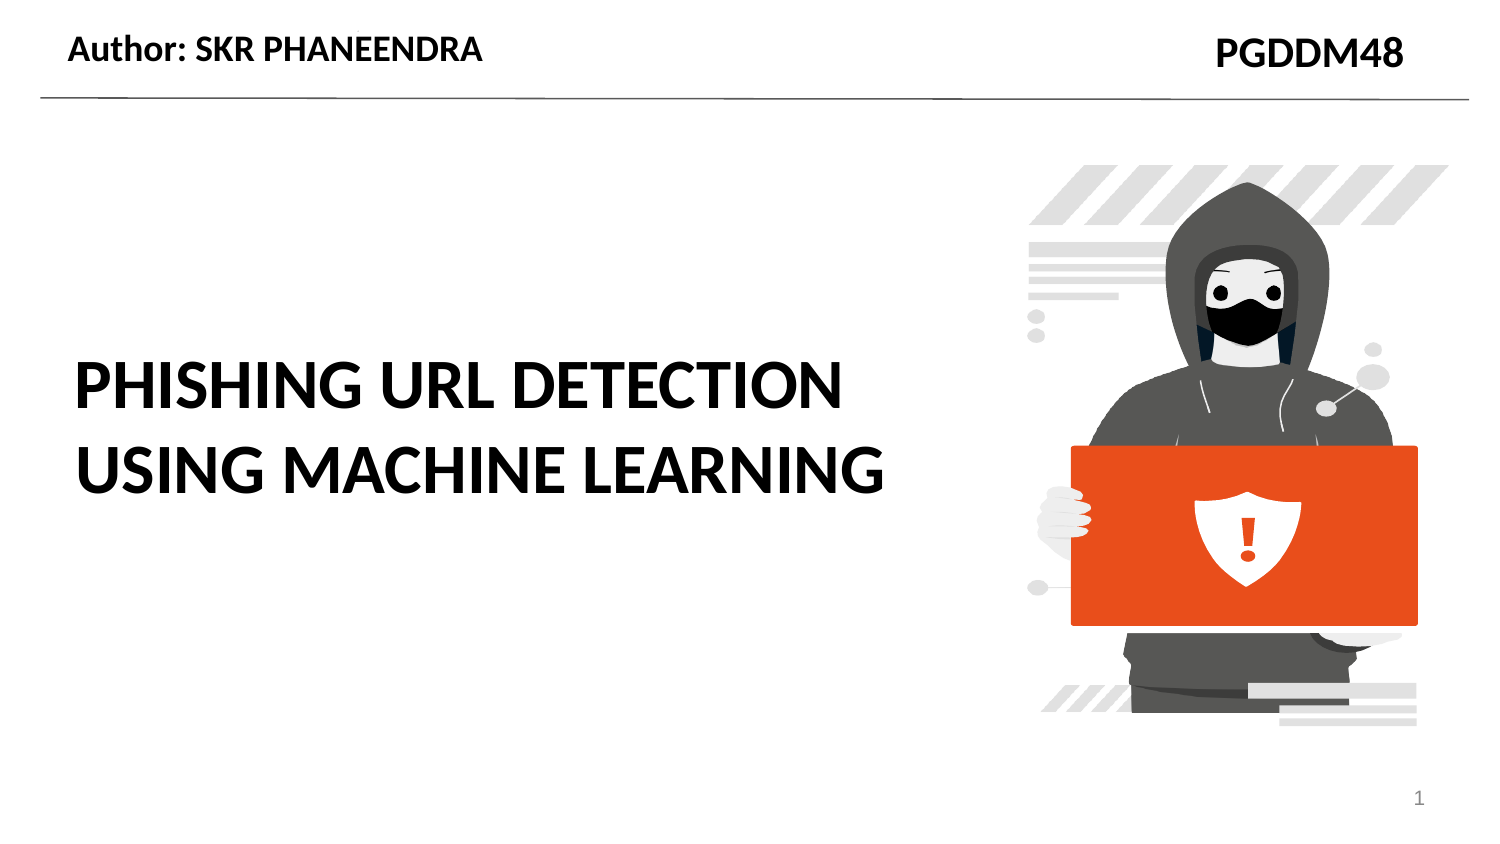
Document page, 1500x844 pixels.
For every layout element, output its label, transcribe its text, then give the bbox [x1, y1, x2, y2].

slide_number 1 [1080, 784, 1425, 844]
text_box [1026, 165, 1449, 727]
text_box PGDDM48 [1200, 8, 1437, 96]
text_box f [342, 15, 1065, 96]
text_box PHISHING URL DETECTION USING MACHINE LEARNING [44, 322, 1021, 536]
text_box Author: SKR PHANEENDRA [52, 8, 514, 96]
